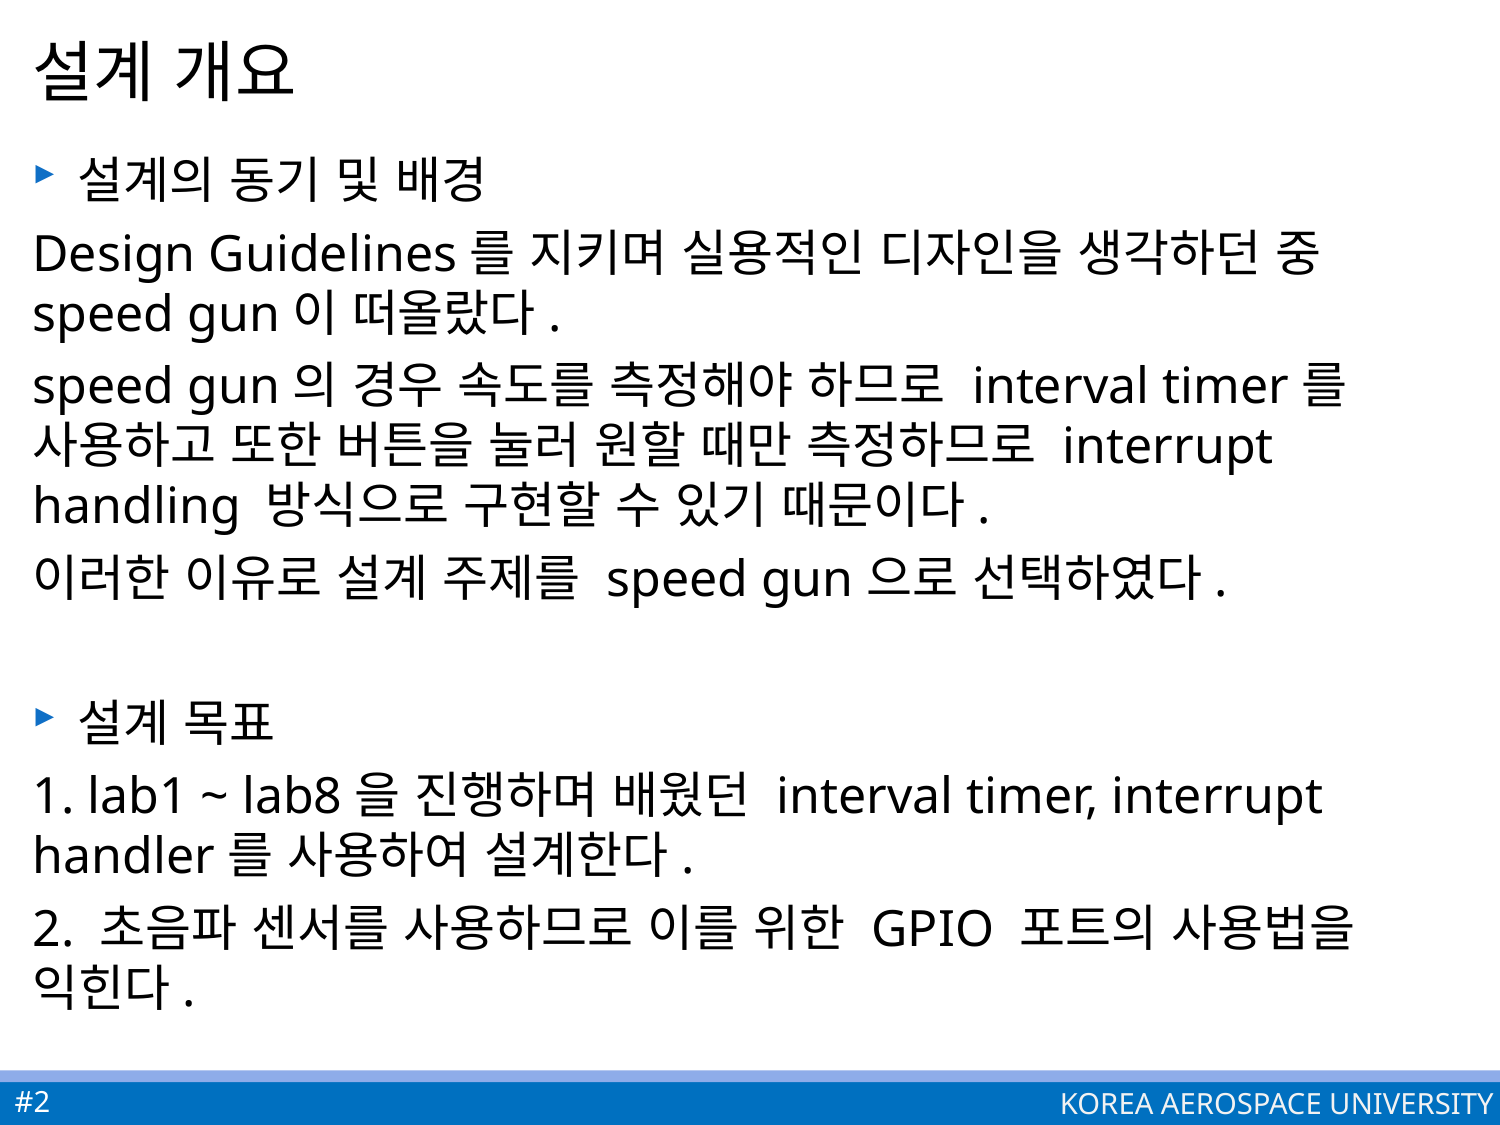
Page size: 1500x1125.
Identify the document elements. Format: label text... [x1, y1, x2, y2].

list 설계의 동기 및 배경 Design Guidelines를 지키며 실용적인 디자인을 생각하던 중 speed gun이 떠올랐다. speed gun의 경우 속도를 측정해야 하므로 interval timer를 사용하고 또한 버튼을 눌러 원할 때만 측정하므로 interrupt handling 방식으로 구현할 수 있기 때문이다. 이러한 이유로 설계 주제를 speed gun으로 선택하였다. 설계 목표 1. lab1 ~ lab8을 진행하며 배웠던 interval timer, interrupt handler를 사용하여 설계한다. 2. 초음파 센서를 사용하므로 이를 위한 GPIO 포트의 사용법을 익힌다. [17, 141, 1483, 1063]
title 설계 개요 [17, 13, 1483, 126]
slide_number #2 [0, 1081, 325, 1125]
